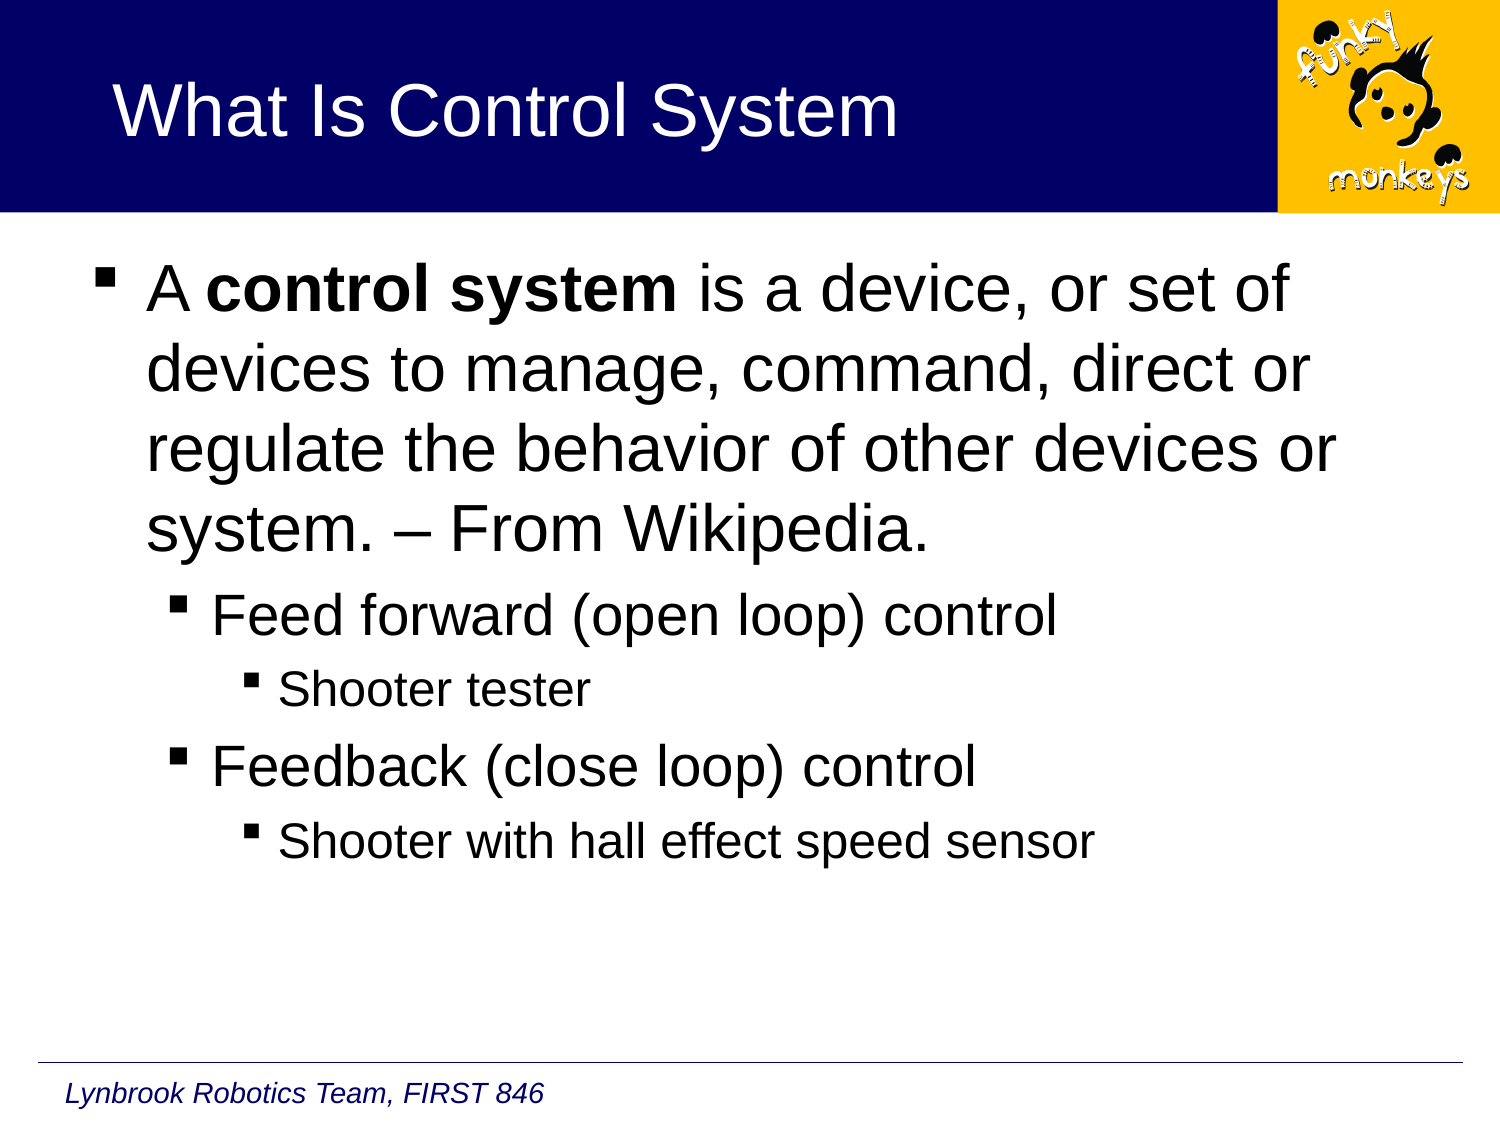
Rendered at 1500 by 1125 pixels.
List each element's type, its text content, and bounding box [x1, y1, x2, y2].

picture [1277, 0, 1500, 214]
list A control system is a device, or set of devices to manage, command, direct or regulate the behavior of other devices or system. – From Wikipedia. Feed forward (open loop) control Shooter tester Feedback (close loop) control Shooter with hall effect speed sensor [74, 237, 1426, 1051]
title What Is Control System [62, 24, 1263, 188]
